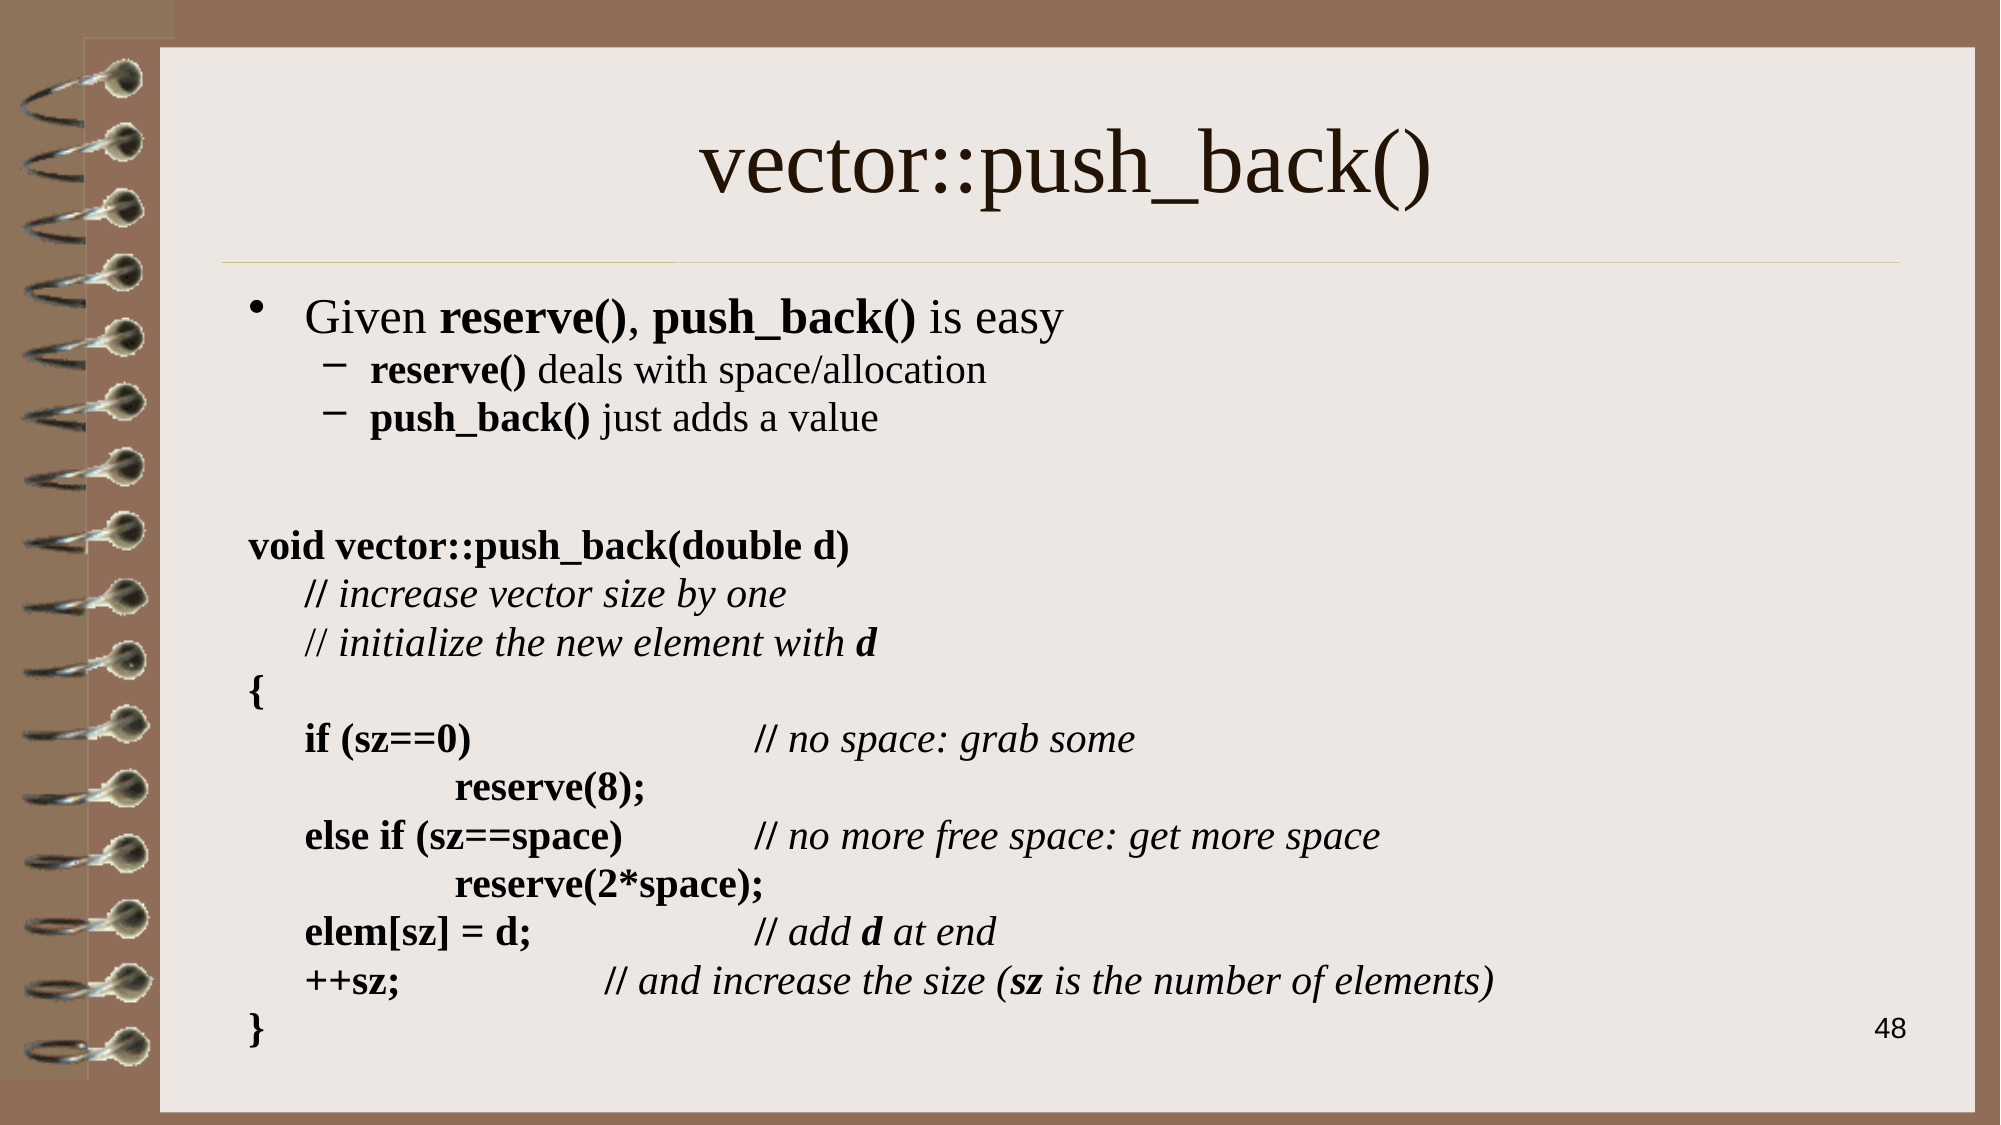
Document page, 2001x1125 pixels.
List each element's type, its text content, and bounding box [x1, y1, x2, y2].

title vector::push_back() [233, 62, 1900, 250]
slide_number 48 [1505, 1001, 1922, 1077]
picture [0, 0, 175, 1080]
list Given reserve(), push_back() is easy reserve() deals with space/allocation push_back() just adds a value void vector::push_back(double d) // increase vector size by one // initialize the new element with d { if (sz==0) // no space: grab some reserve(8); else if (sz==space) // no more free space: get more space reserve(2*space); elem[sz] = d; // add d at end ++sz; // and increase the size (sz is the number of elements) } [233, 287, 1900, 963]
